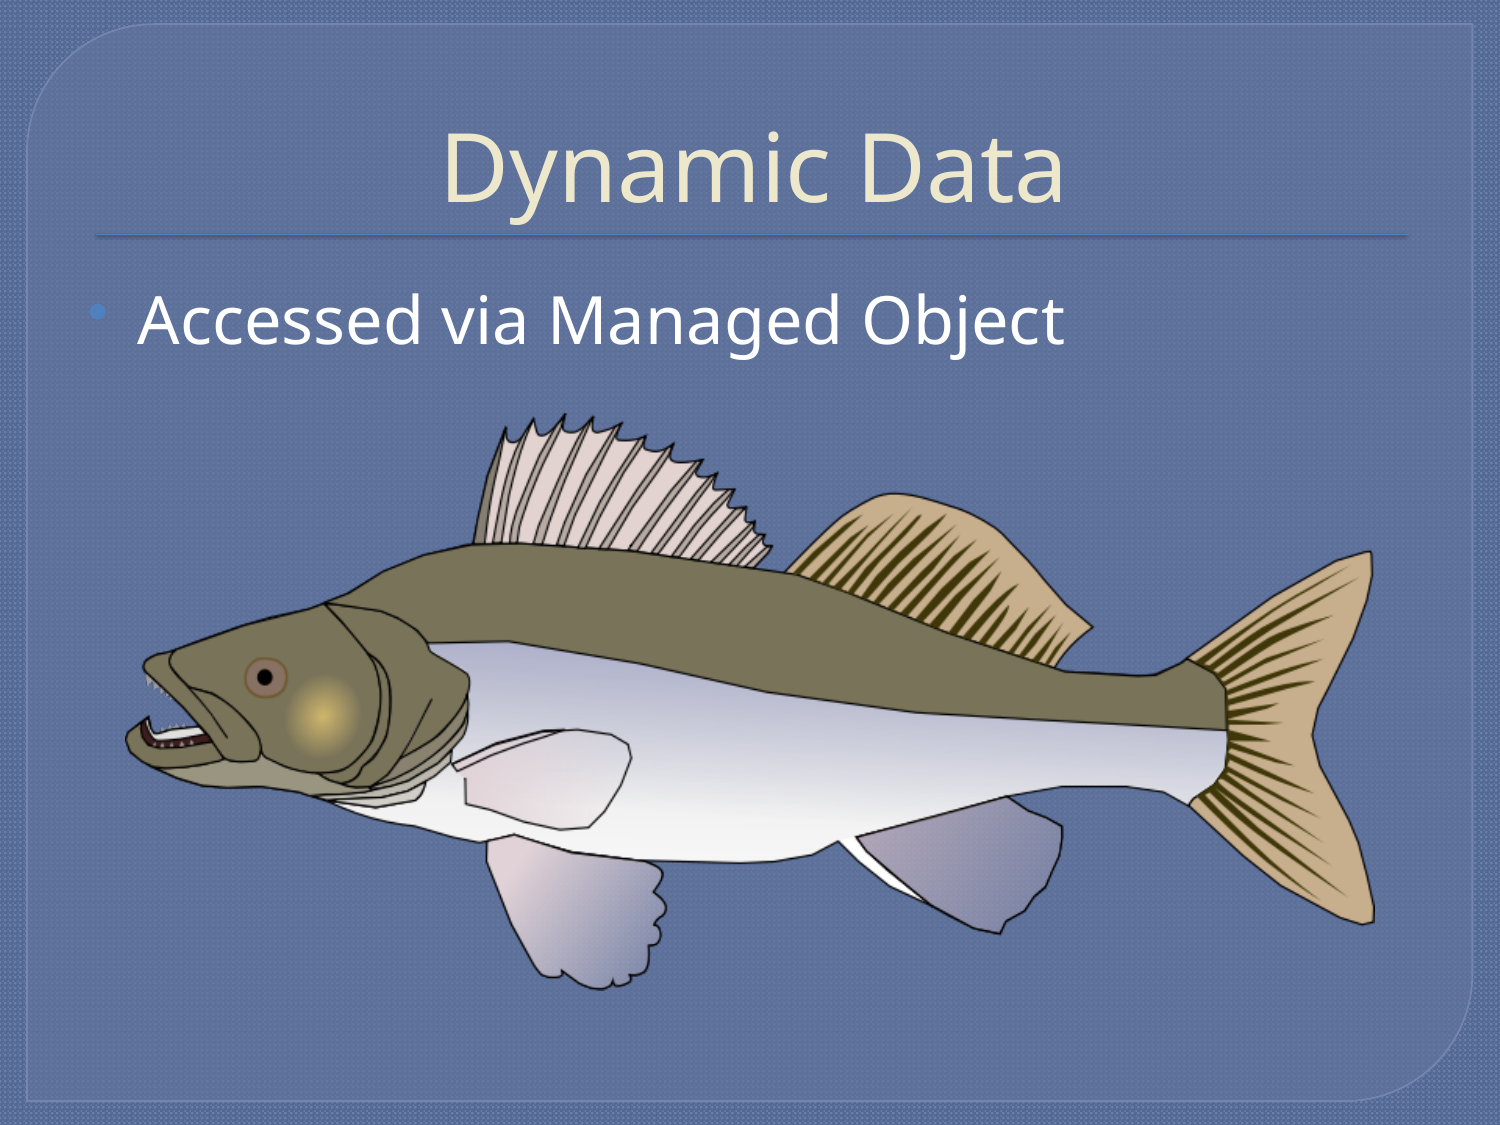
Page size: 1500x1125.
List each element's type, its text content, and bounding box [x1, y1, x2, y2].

title Dynamic Data [75, 41, 1425, 230]
picture [124, 412, 1376, 991]
list Accessed via Managed Object [75, 270, 1425, 1013]
